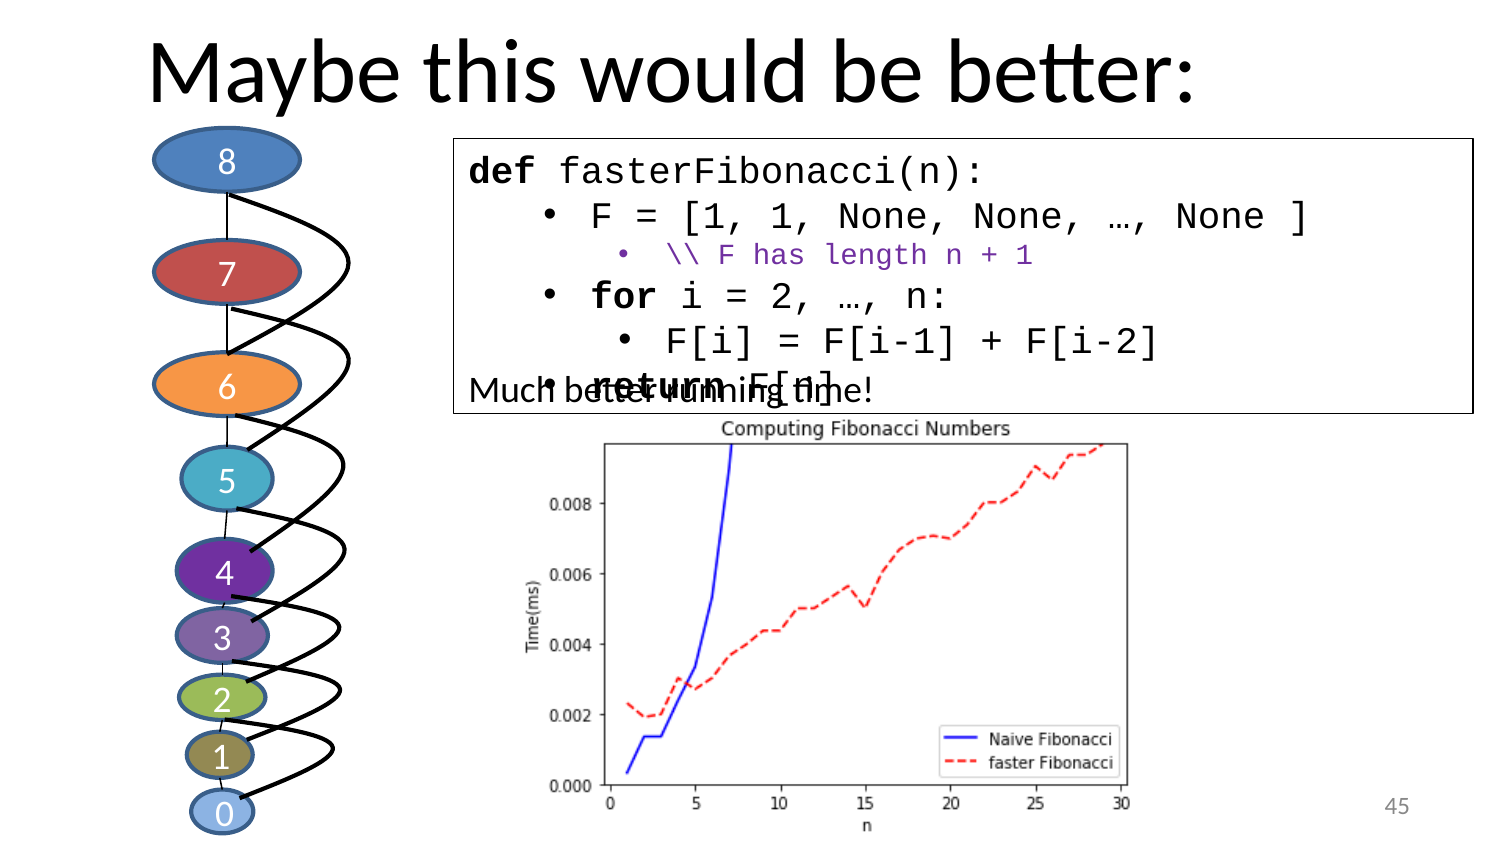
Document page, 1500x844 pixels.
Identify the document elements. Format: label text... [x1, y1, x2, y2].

slide_number 45 [1148, 782, 1425, 827]
text_box 7 [154, 240, 228, 304]
text_box Much better running time! [453, 357, 1202, 418]
text_box [224, 719, 333, 799]
text_box 2 [178, 674, 242, 720]
text_box def fasterFibonacci(n): F = [1, 1, None, None, …, None ] \\ F has length n + 1 for i = 2, …, n: F[i] = F[i-1] + F[i-2] return F[n] [453, 138, 1473, 414]
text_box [219, 777, 223, 790]
text_box [231, 308, 349, 427]
text_box [236, 508, 345, 604]
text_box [219, 719, 223, 732]
text_box [235, 415, 344, 521]
text_box 1 [186, 732, 235, 778]
text_box 8 [154, 127, 301, 192]
text_box [231, 596, 340, 668]
text_box 4 [176, 539, 248, 603]
title Maybe this would be better: [26, 0, 1320, 148]
text_box [227, 194, 349, 322]
text_box 0 [191, 789, 254, 834]
text_box 3 [176, 608, 242, 663]
text_box 6 [154, 352, 243, 417]
picture [515, 409, 1144, 844]
text_box [231, 661, 340, 727]
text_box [224, 510, 228, 539]
text_box 5 [181, 446, 245, 511]
